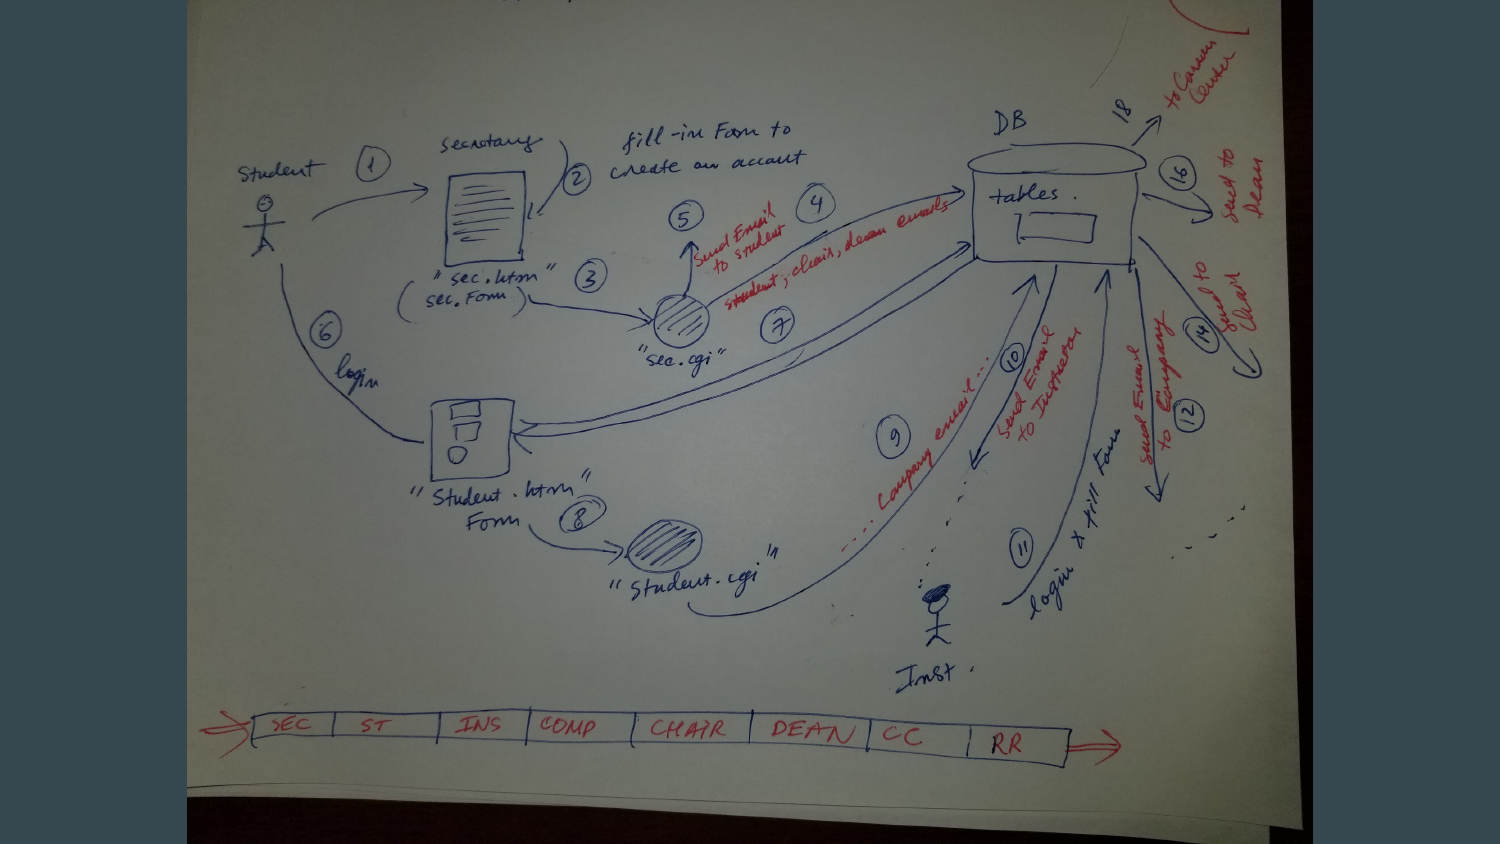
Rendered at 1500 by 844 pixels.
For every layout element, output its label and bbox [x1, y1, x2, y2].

picture [187, 0, 1313, 844]
